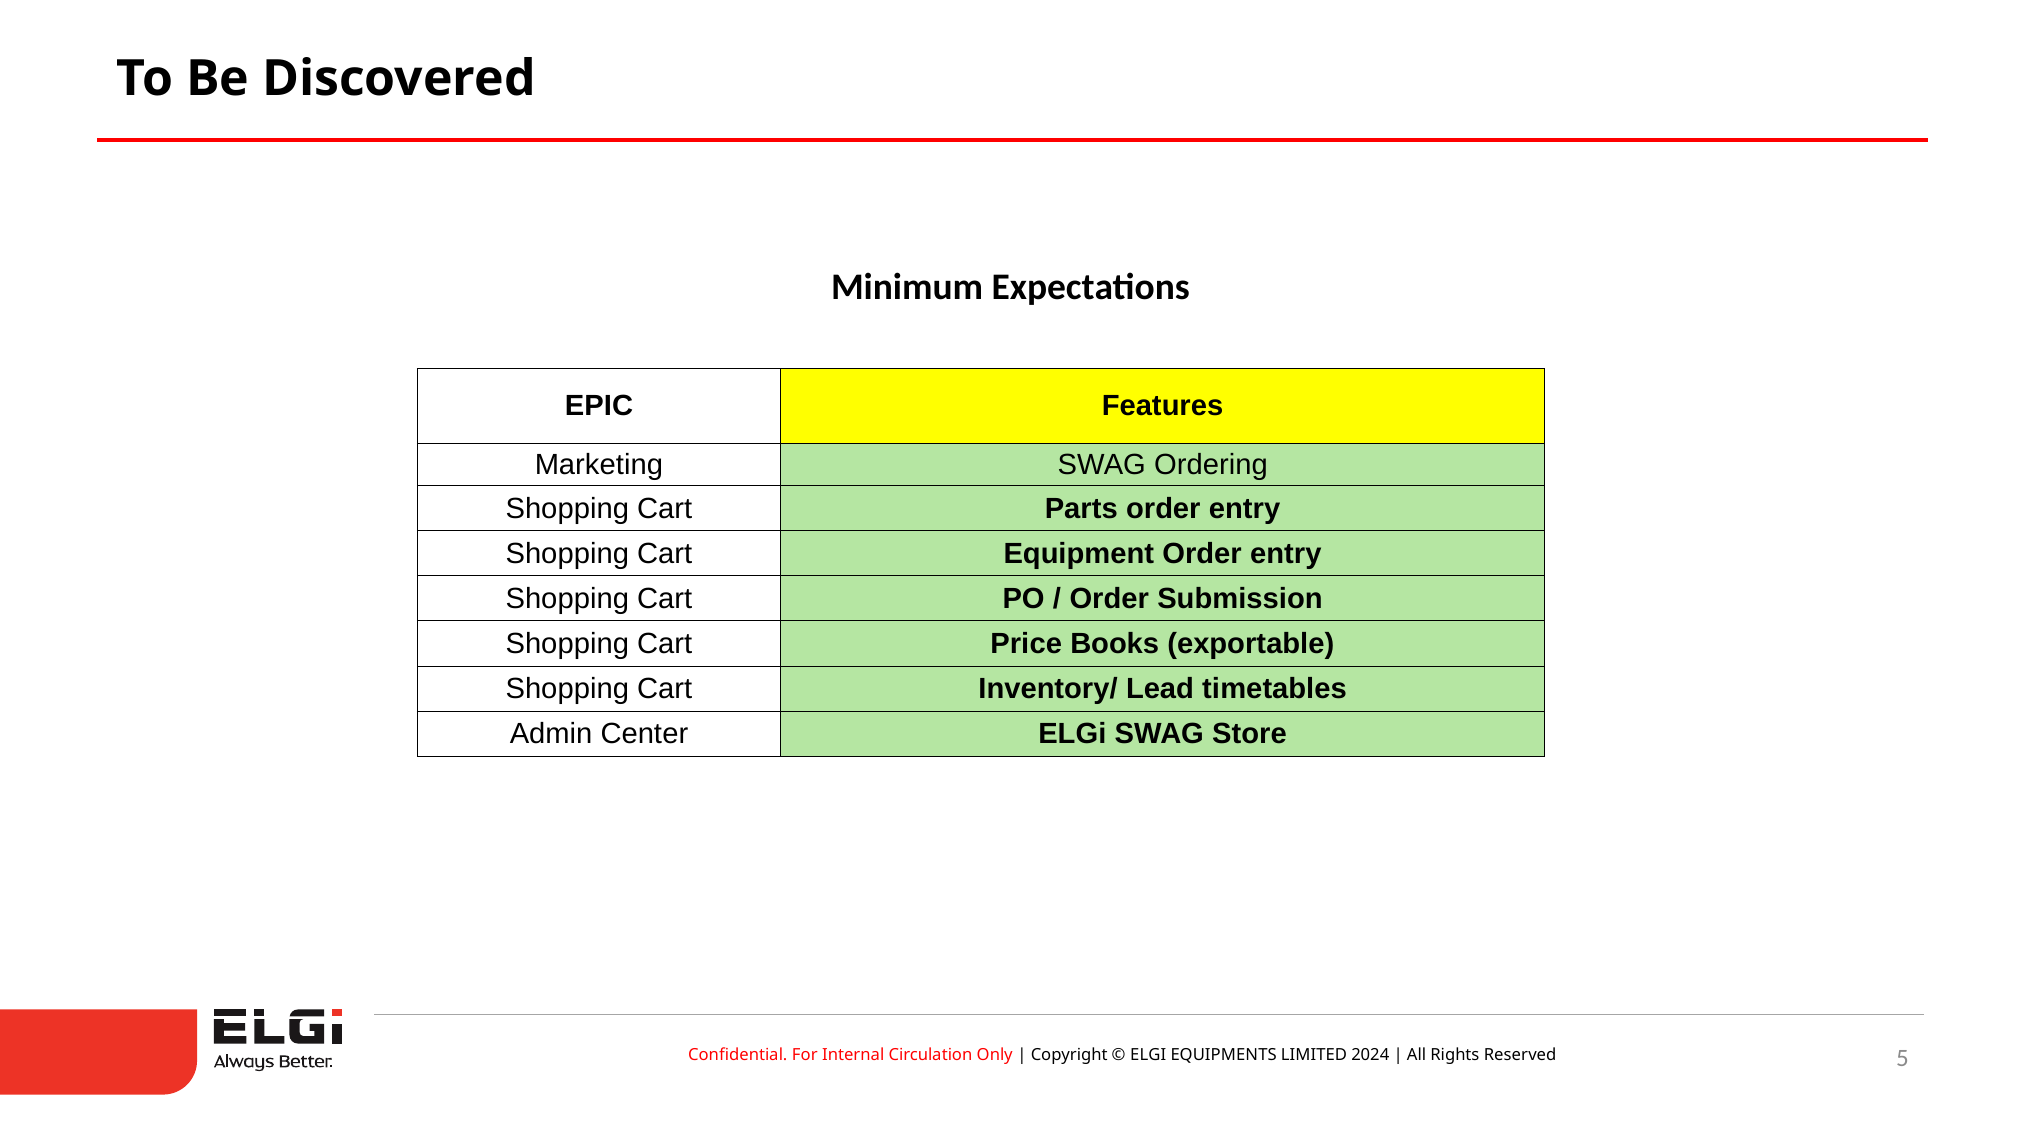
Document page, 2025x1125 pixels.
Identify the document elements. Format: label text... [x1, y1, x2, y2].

table_cell Price Books (exportable) [781, 621, 1544, 666]
table_cell Shopping Cart [418, 576, 780, 620]
table_cell Parts order entry [781, 486, 1544, 530]
table_header Features [781, 369, 1544, 443]
table_cell Shopping Cart [418, 486, 780, 530]
table_cell Shopping Cart [418, 621, 780, 666]
table_cell Shopping Cart [418, 531, 780, 575]
table_cell PO / Order Submission [781, 576, 1544, 620]
table_header EPIC [418, 369, 780, 443]
table_cell Equipment Order entry [781, 531, 1544, 575]
table_cell Admin Center [418, 712, 780, 756]
table_cell Inventory/ Lead timetables [781, 667, 1544, 711]
list To Be Discovered [101, 45, 1861, 130]
text_box Minimum Expectations [816, 254, 1209, 314]
table_cell Marketing [418, 444, 780, 485]
table_cell SWAG Ordering [781, 444, 1544, 485]
table_cell ELGi SWAG Store [781, 712, 1544, 756]
table_cell Shopping Cart [418, 667, 780, 711]
